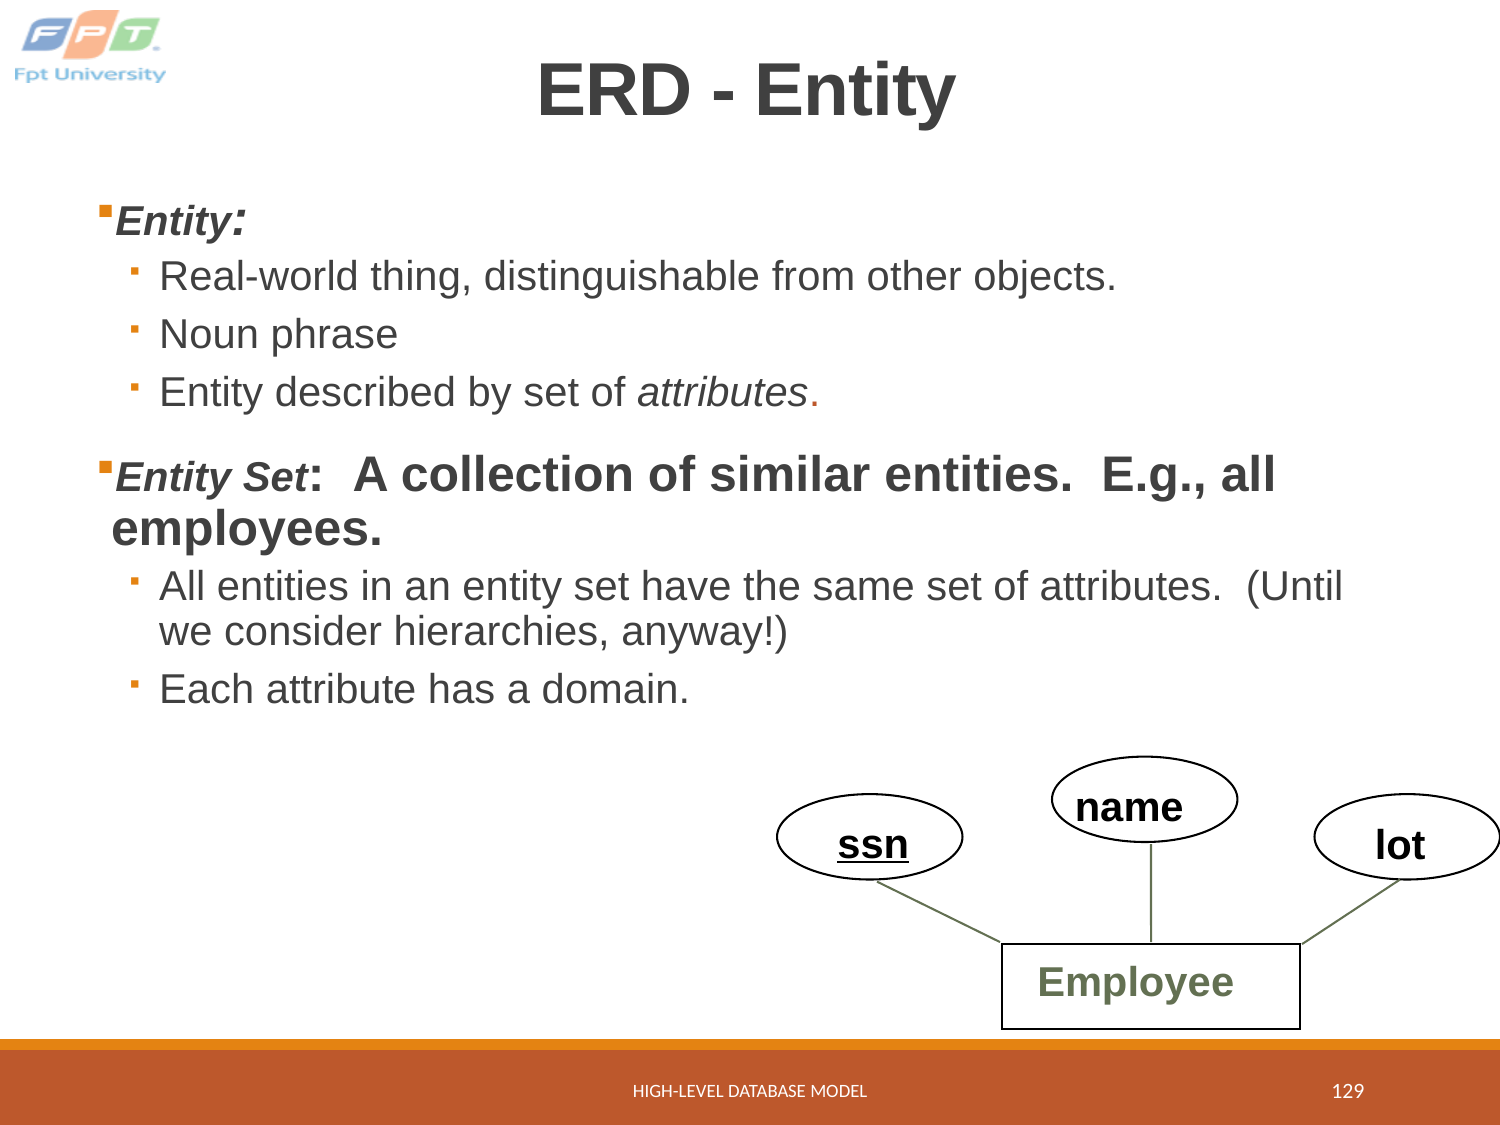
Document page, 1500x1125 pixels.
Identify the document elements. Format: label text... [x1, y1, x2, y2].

table_cell 8 [15, 10, 166, 83]
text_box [776, 756, 1500, 1031]
title ERD - Entity [96, 47, 1399, 184]
footer High-Level Database Model [453, 1059, 1047, 1120]
list Entity: Real-world thing, distinguishable from other objects. Noun phrase Entity described by set of attributes. Entity Set: A collection of similar entities. E.g., all employees. All entities in an entity set have the same set of attributes. (Until we consider hierarchies, anyway!) Each attribute has a domain. [96, 184, 1399, 1037]
slide_number 129 [1218, 1059, 1380, 1120]
